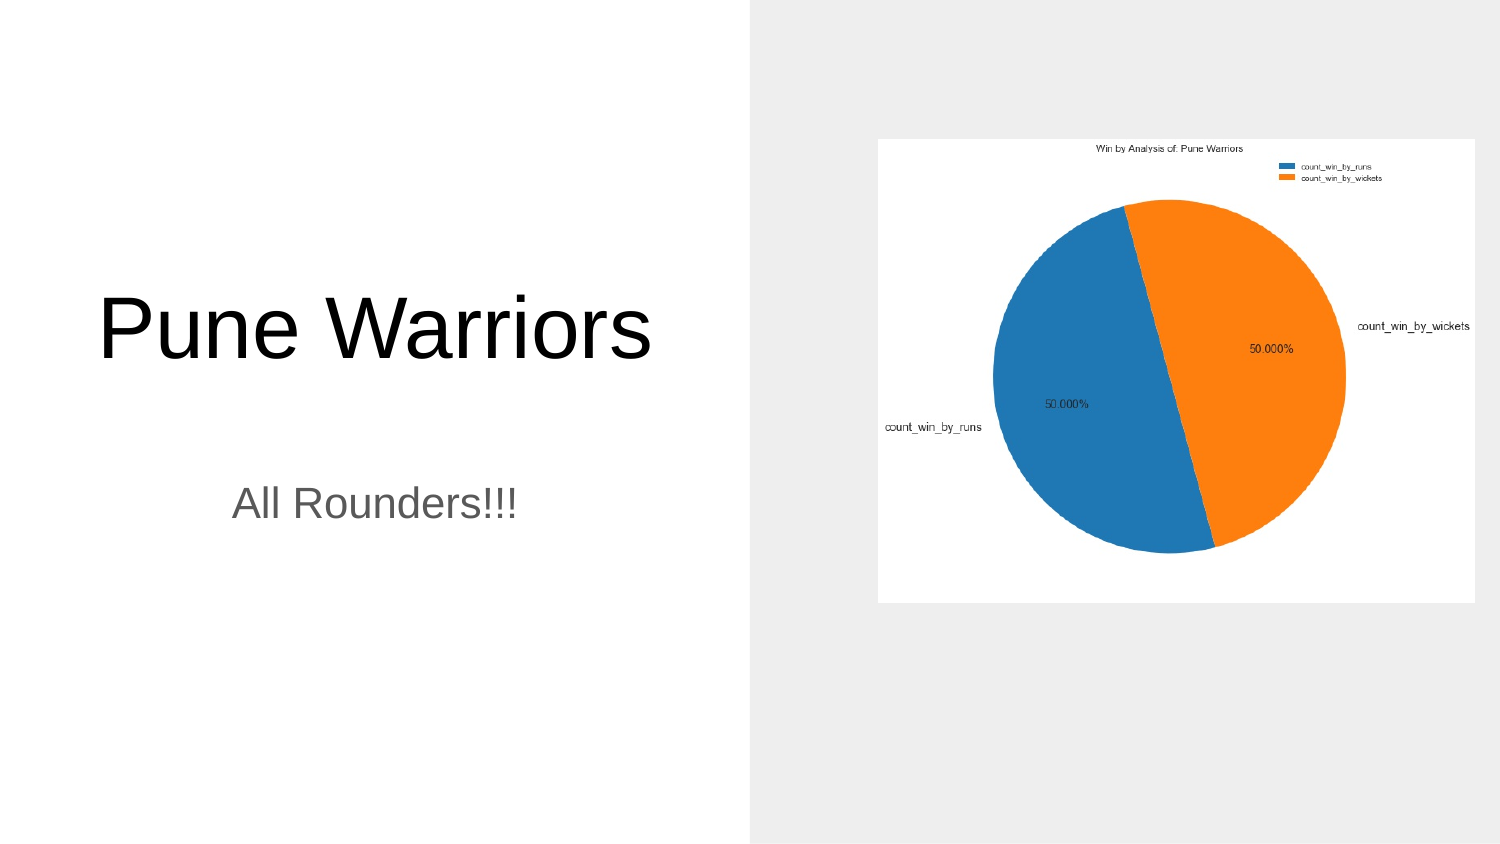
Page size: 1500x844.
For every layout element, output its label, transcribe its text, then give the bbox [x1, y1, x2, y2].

title Pune Warriors [43, 202, 708, 446]
subtitle All Rounders!!! [43, 459, 708, 663]
picture [878, 138, 1476, 603]
